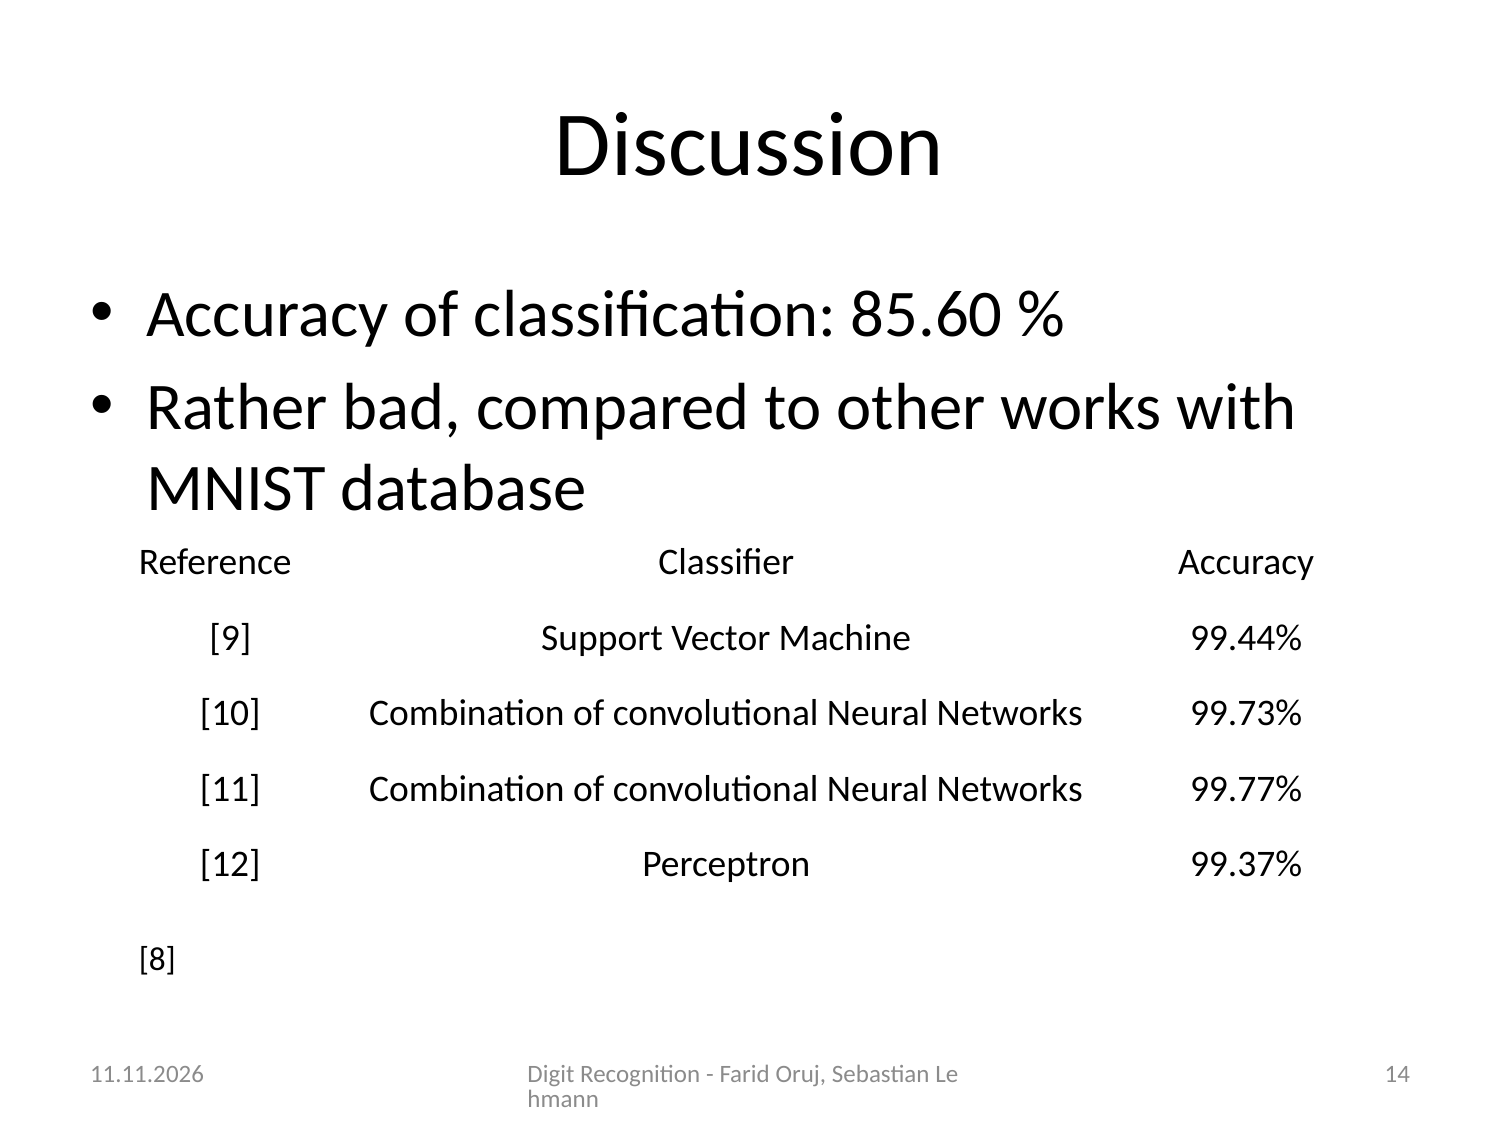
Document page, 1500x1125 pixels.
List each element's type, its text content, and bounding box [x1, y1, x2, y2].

table_cell [12] [124, 841, 337, 917]
list Accuracy of classification: 85.60 % Rather bad, compared to other works with MNIST database [75, 262, 1425, 1005]
table_cell 99.77% [1116, 766, 1376, 841]
table_cell Support Vector Machine [337, 614, 1116, 690]
table_cell Combination of convolutional Neural Networks [337, 766, 1116, 841]
slide_number 14 [1074, 1042, 1425, 1103]
table_header Classifier [337, 539, 1116, 614]
table_header Reference [124, 539, 337, 614]
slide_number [75, 1042, 425, 1103]
text_box [8] [123, 930, 1376, 985]
table_cell Perceptron [337, 841, 1116, 917]
table_cell 99.73% [1116, 690, 1376, 766]
table_cell Combination of convolutional Neural Networks [337, 690, 1116, 766]
table_cell [10] [124, 690, 337, 766]
table_cell [11] [124, 766, 337, 841]
table_cell 99.37% [1116, 841, 1376, 917]
table_cell [9] [124, 614, 337, 690]
footer Digit Recognition - Farid Oruj, Sebastian Lehmann [512, 1042, 988, 1103]
title Discussion [75, 45, 1425, 233]
table_header Accuracy [1116, 539, 1376, 614]
table_cell 99.44% [1116, 614, 1376, 690]
